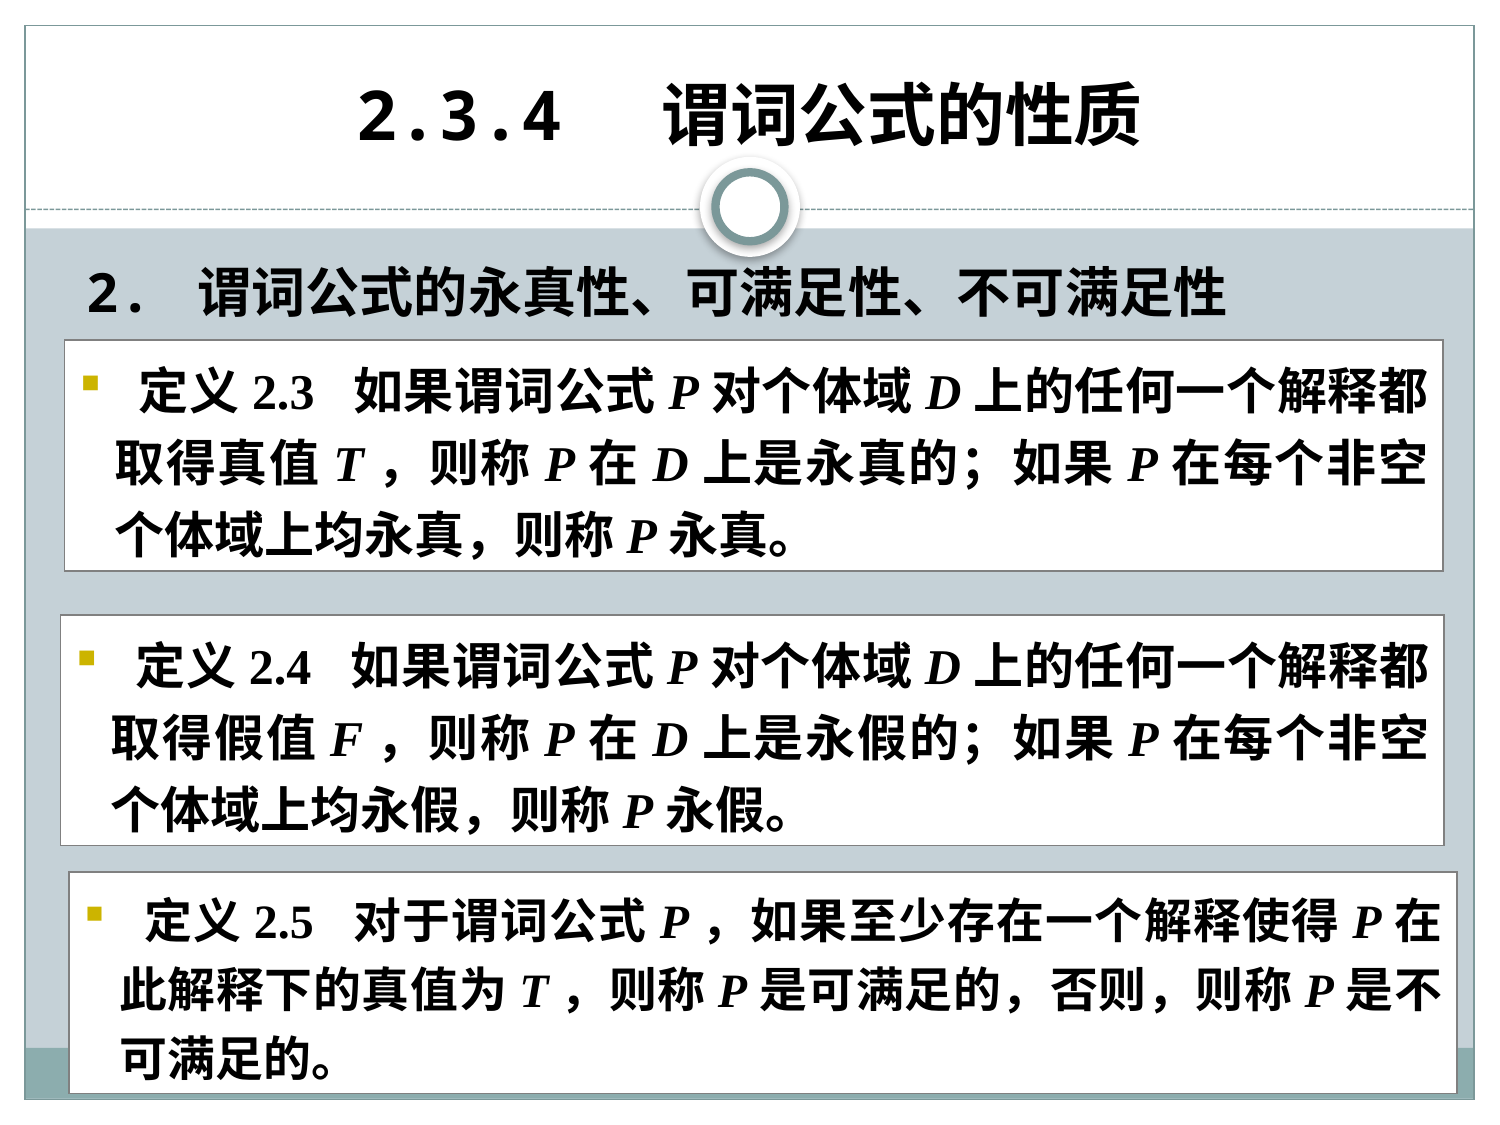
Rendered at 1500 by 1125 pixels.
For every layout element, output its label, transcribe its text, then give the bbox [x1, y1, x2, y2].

slide_number [715, 168, 791, 241]
text_box [83, 837, 1457, 872]
text_box 定义2.5 对于谓词公式P，如果至少存在一个解释使得P在此解释下的真值为T，则称P是可满足的，否则，则称P是不可满足的。 [68, 872, 1457, 1094]
title 2.3.4 谓词公式的性质 [49, 37, 1450, 162]
text_box 定义2.3 如果谓词公式P对个体域D上的任何一个解释都取得真值T，则称P在D上是永真的；如果P在每个非空个体域上均永真，则称P永真。 [64, 340, 1443, 571]
list 2. 谓词公式的永真性、可满足性、不可满足性 [39, 250, 1458, 341]
text_box 定义2.4 如果谓词公式P对个体域D上的任何一个解释都取得假值F，则称P在D上是永假的；如果P在每个非空个体域上均永假，则称P永假。 [60, 615, 1444, 846]
